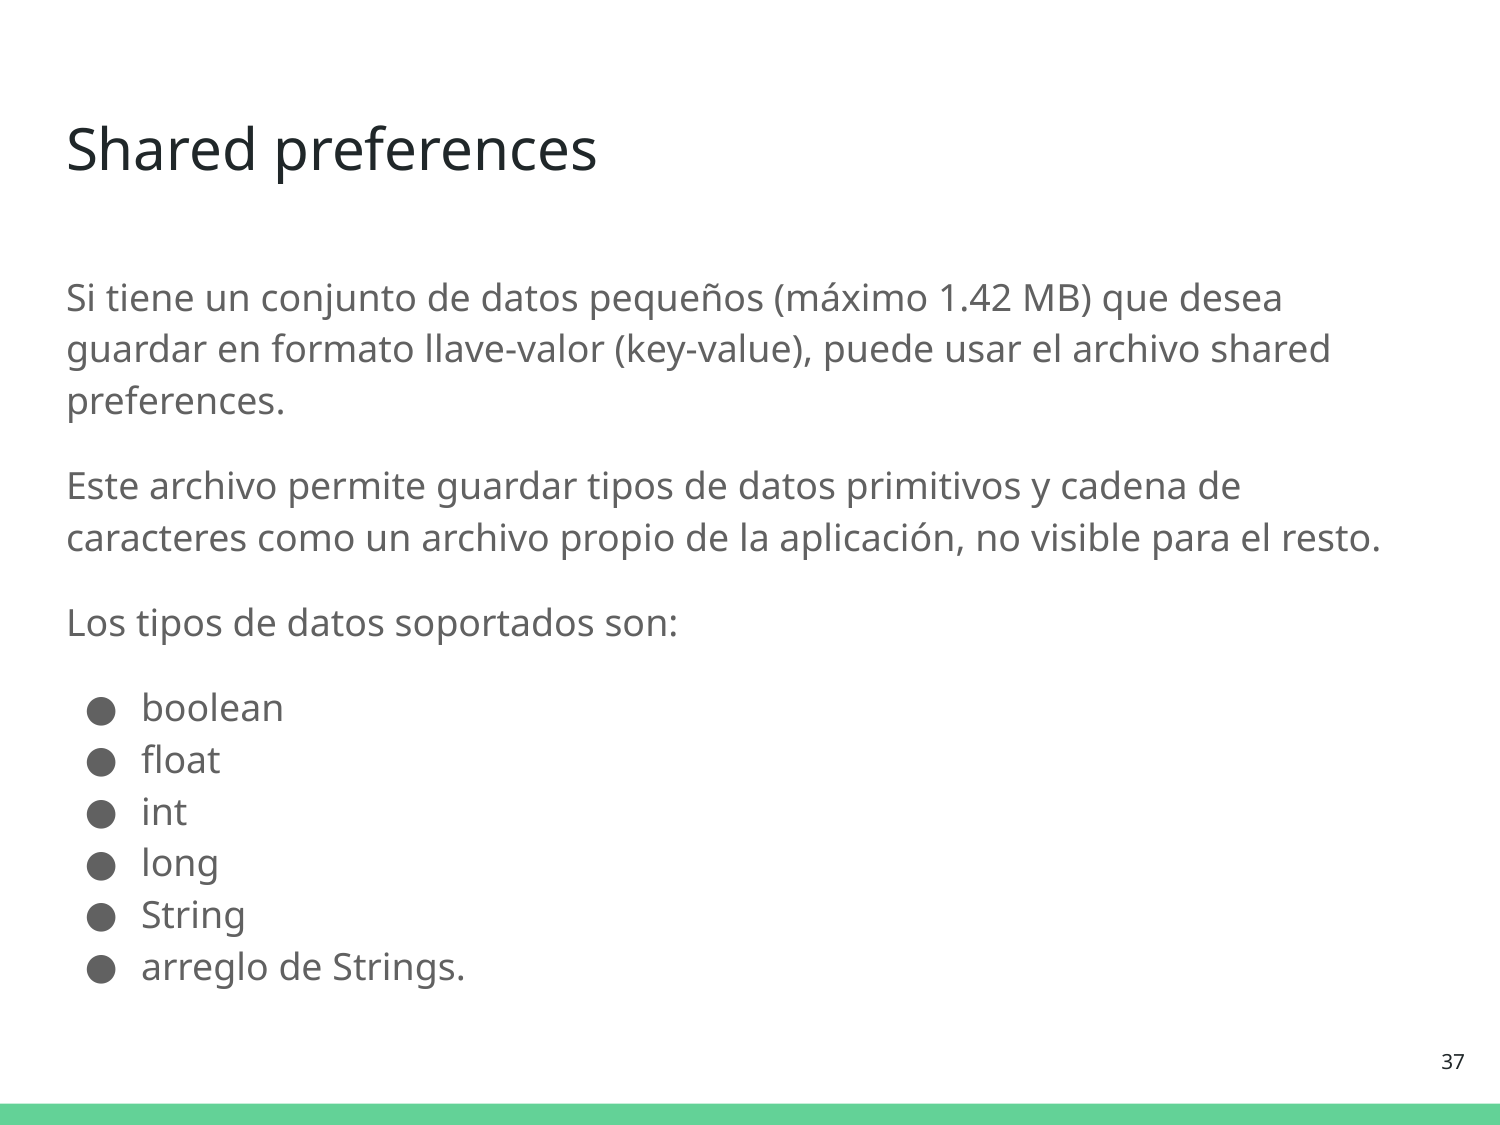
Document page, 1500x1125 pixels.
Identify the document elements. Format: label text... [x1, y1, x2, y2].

title Shared preferences [51, 97, 1449, 223]
list Si tiene un conjunto de datos pequeños (máximo 1.42 MB) que desea guardar en formato llave-valor (key-value), puede usar el archivo shared preferences. Este archivo permite guardar tipos de datos primitivos y cadena de caracteres como un archivo propio de la aplicación, no visible para el resto. Los tipos de datos soportados son: boolean float int long String arreglo de Strings. [51, 252, 1449, 1000]
slide_number ‹#› [1389, 1019, 1480, 1106]
